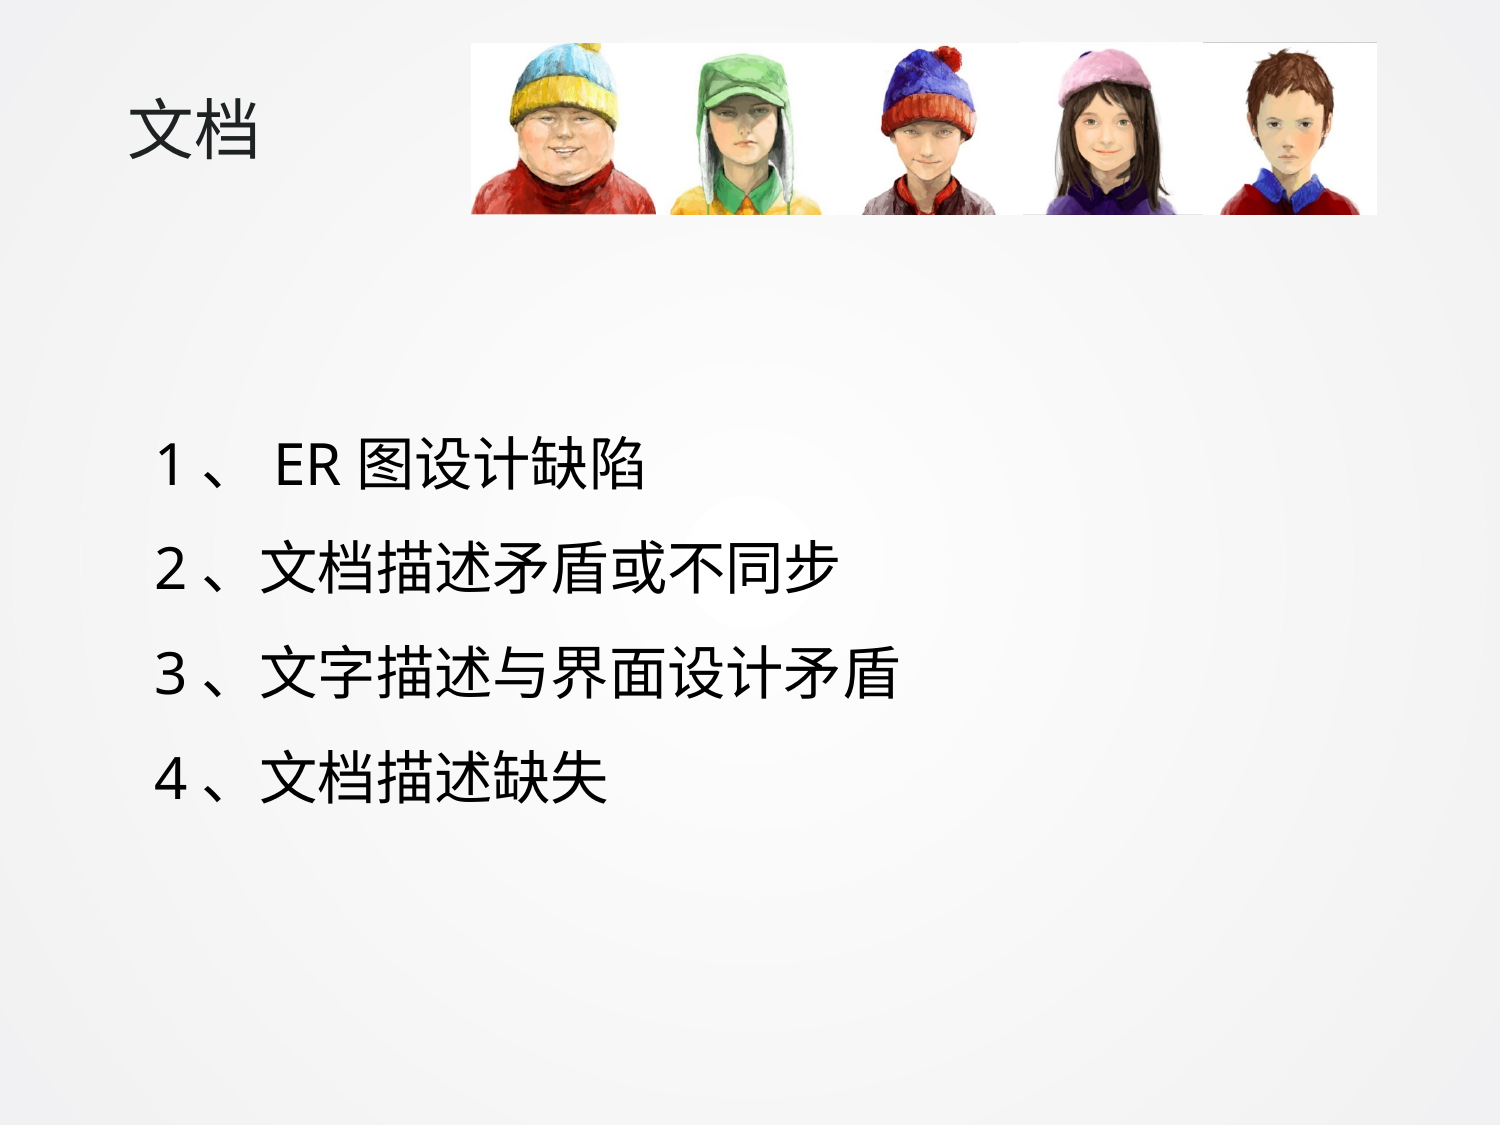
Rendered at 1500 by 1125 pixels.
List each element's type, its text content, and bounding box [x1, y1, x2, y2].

picture [471, 42, 1377, 215]
text_box 1、ER图设计缺陷 2、文档描述矛盾或不同步 3、文字描述与界面设计矛盾 4、文档描述缺失 [139, 314, 1352, 819]
text_box 文档 [112, 80, 276, 176]
